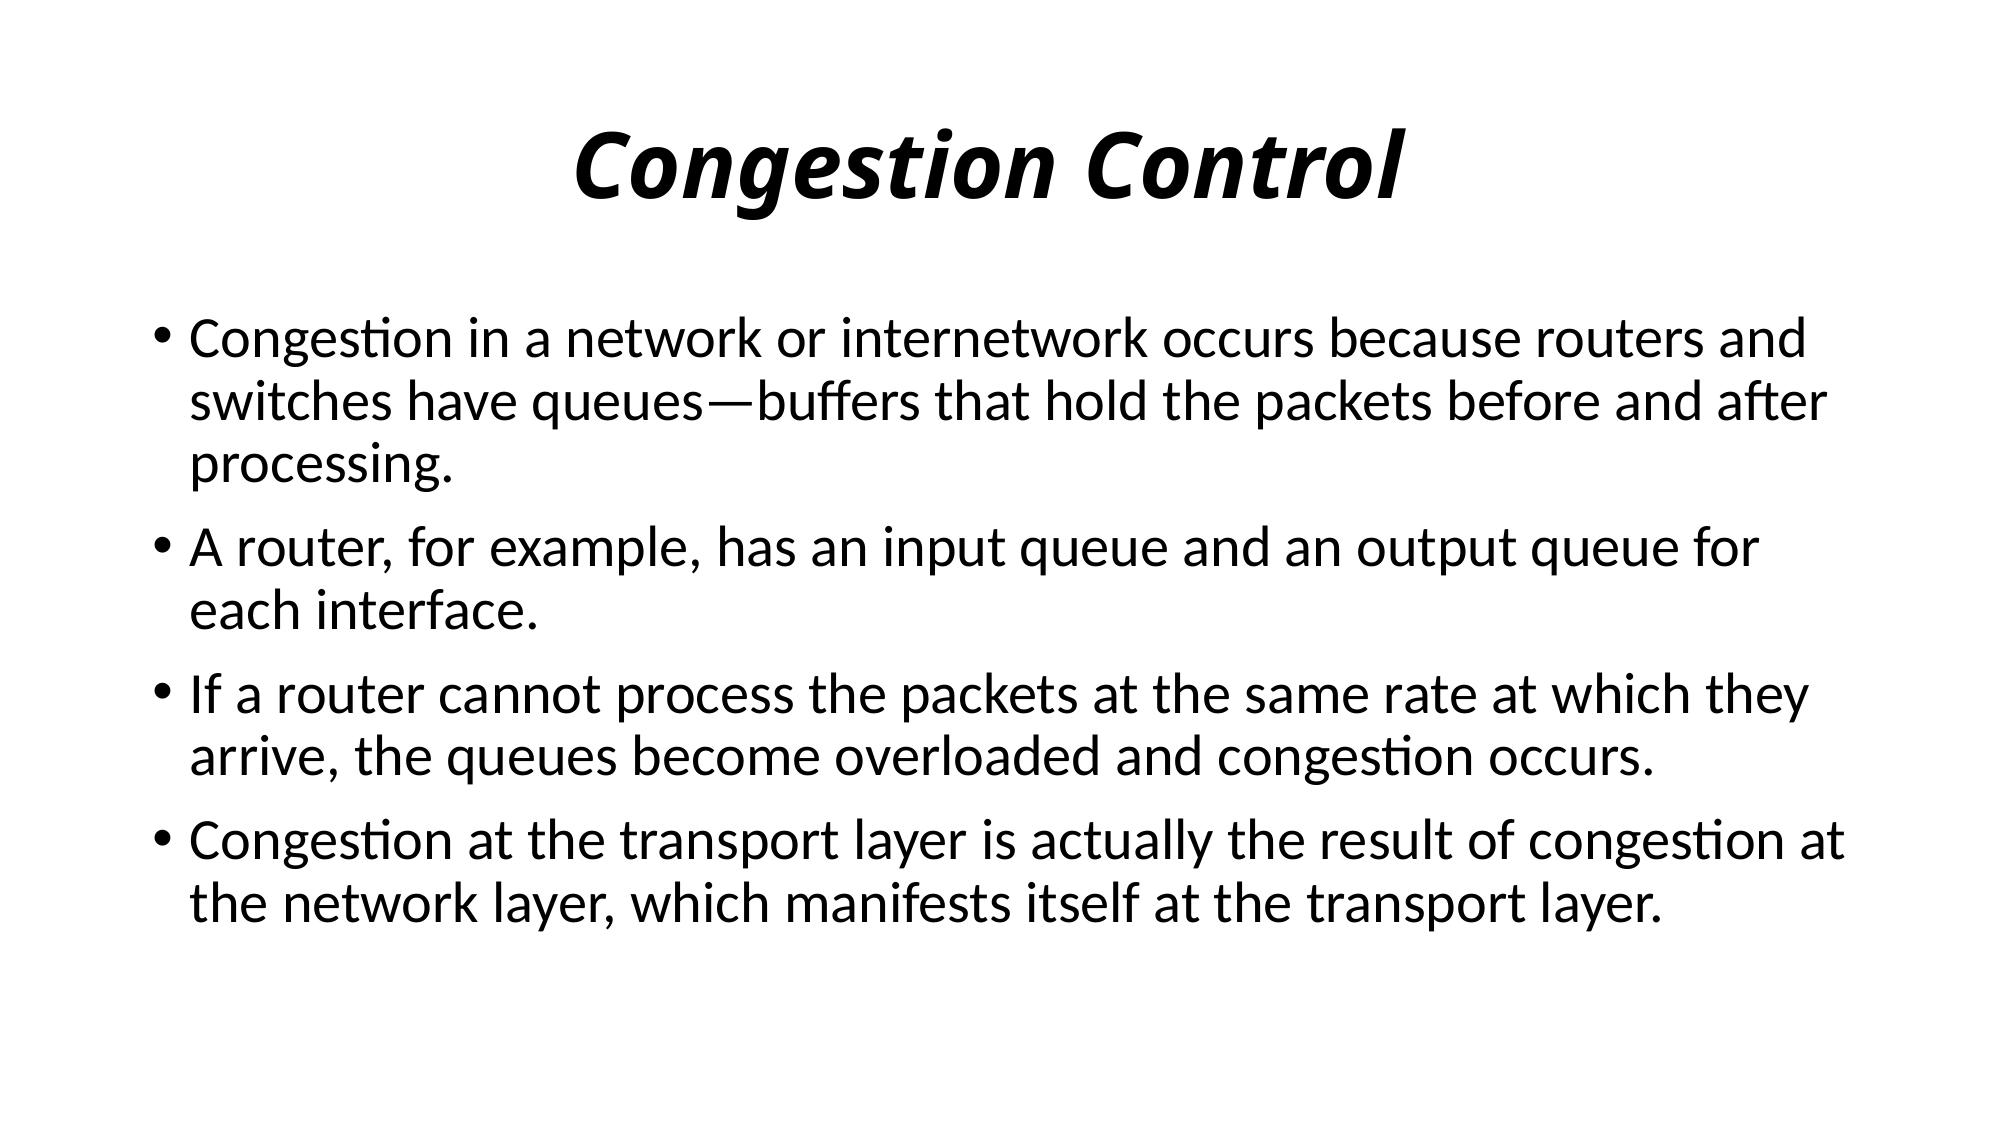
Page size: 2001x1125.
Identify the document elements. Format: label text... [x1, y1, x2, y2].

title Congestion Control [137, 59, 1863, 278]
list Congestion in a network or internetwork occurs because routers and switches have queues—buffers that hold the packets before and after processing. A router, for example, has an input queue and an output queue for each interface. If a router cannot process the packets at the same rate at which they arrive, the queues become overloaded and congestion occurs. Congestion at the transport layer is actually the result of congestion at the network layer, which manifests itself at the transport layer. [137, 299, 1863, 1014]
